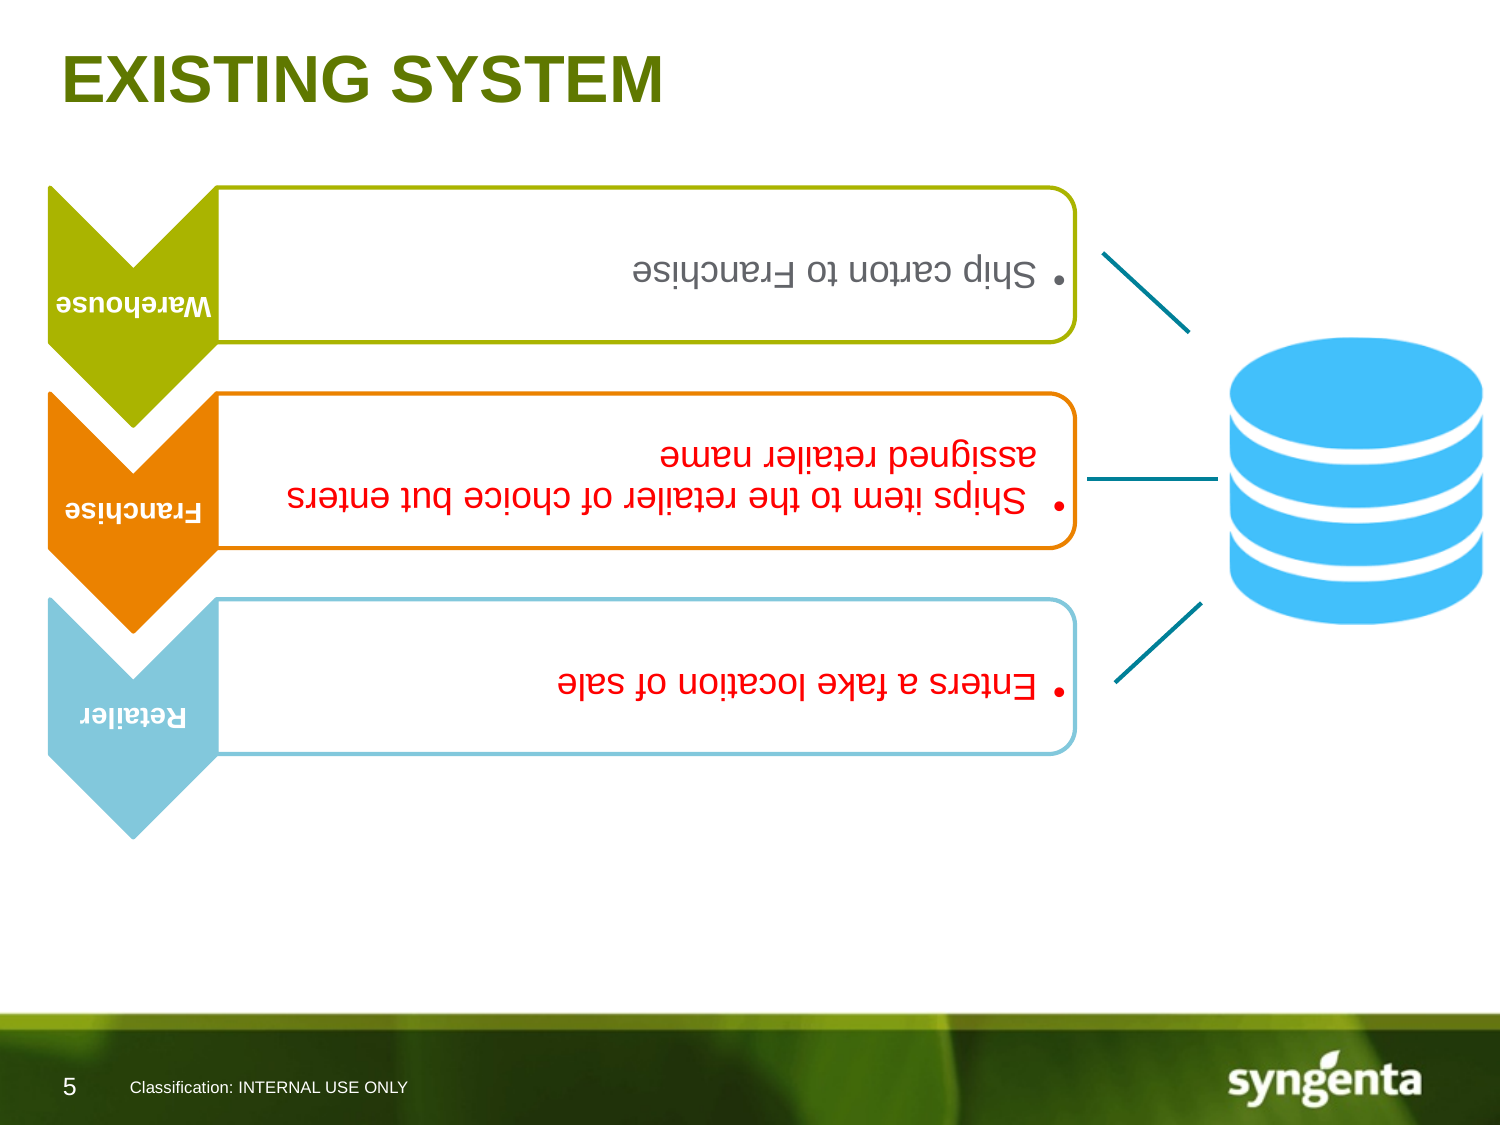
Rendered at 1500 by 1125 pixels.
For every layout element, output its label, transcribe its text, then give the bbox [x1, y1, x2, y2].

text_box [1113, 601, 1203, 685]
footer Classification: INTERNAL USE ONLY [129, 1056, 1074, 1119]
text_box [49, 187, 1076, 838]
text_box [1101, 251, 1191, 335]
title EXISTING SYSTEM [60, 14, 1449, 149]
picture [0, 1011, 1500, 1125]
text_box [1087, 477, 1207, 481]
picture [1212, 337, 1500, 626]
